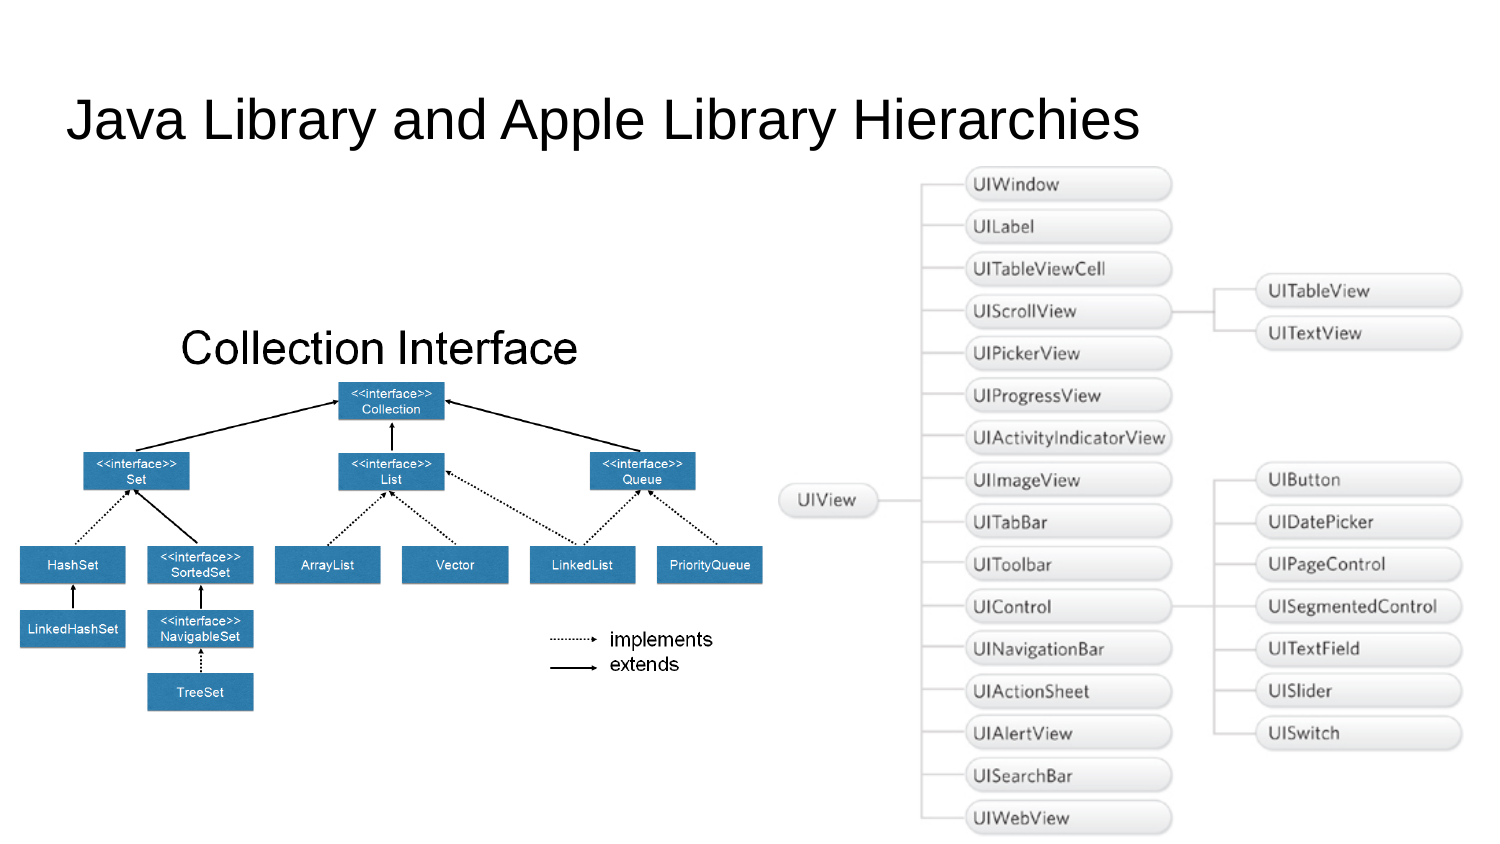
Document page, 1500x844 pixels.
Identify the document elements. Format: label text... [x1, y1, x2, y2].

picture [0, 278, 776, 726]
picture [777, 166, 1464, 838]
title Java Library and Apple Library Hierarchies [51, 72, 1449, 167]
